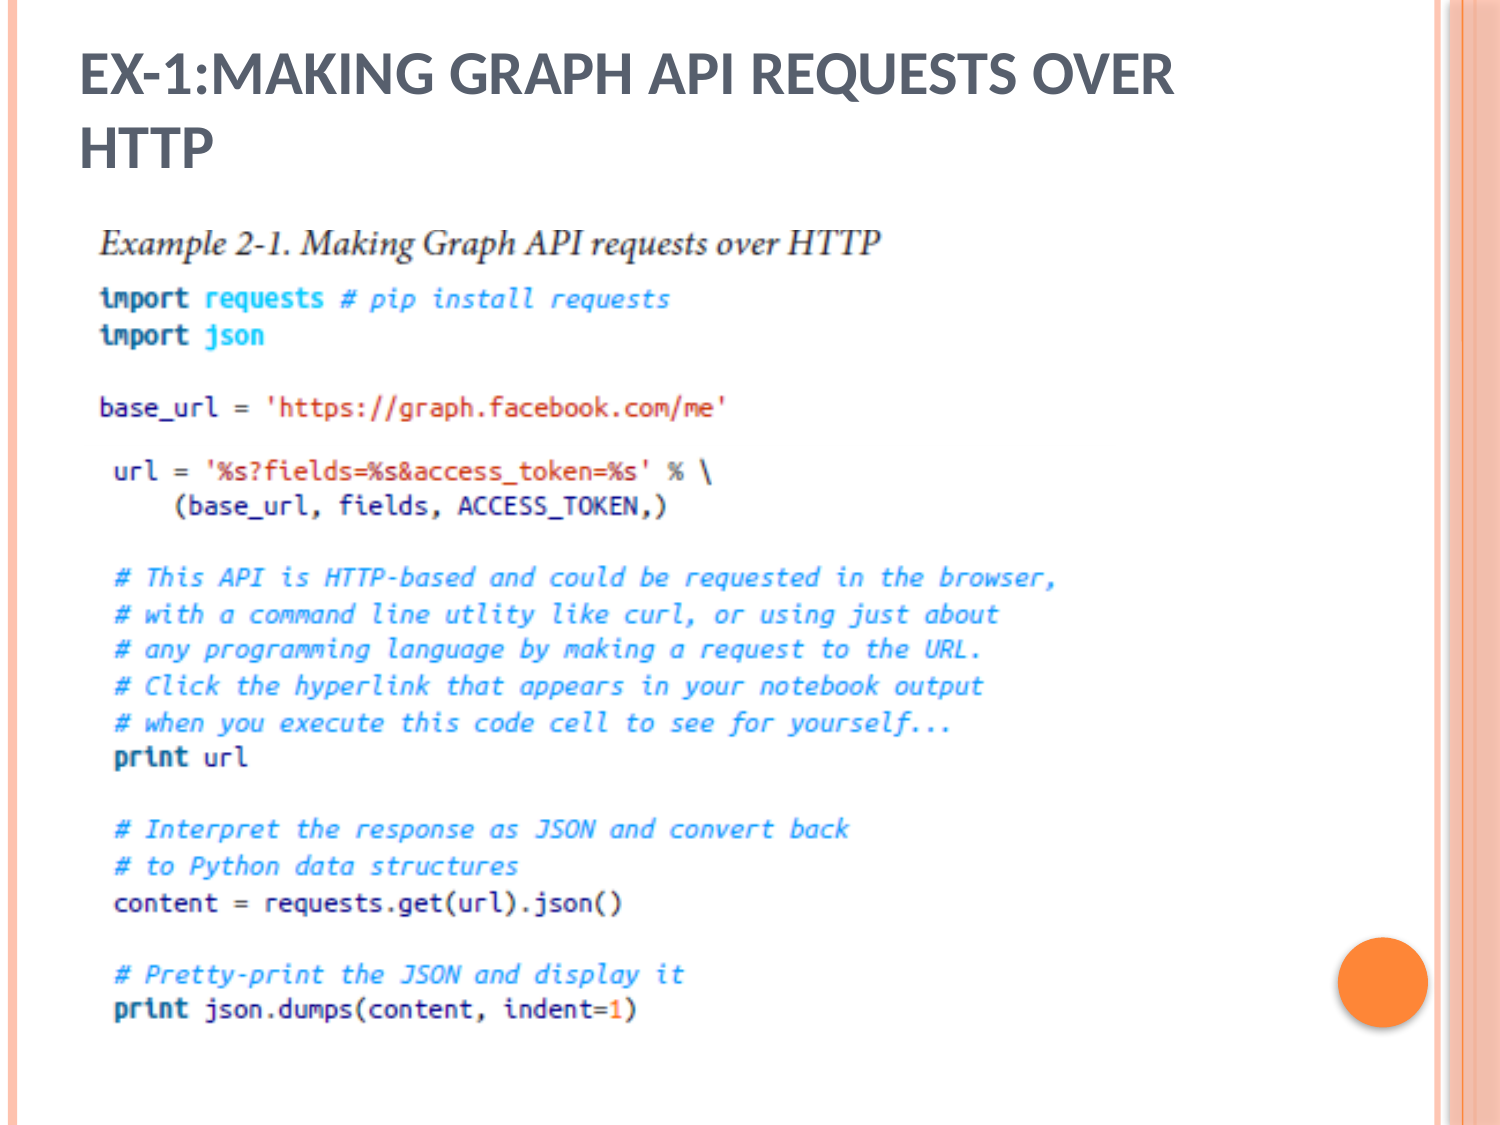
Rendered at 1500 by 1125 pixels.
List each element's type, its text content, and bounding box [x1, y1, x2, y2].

picture [83, 230, 1116, 1036]
title Ex-1:Making Graph API requests over HTTP [64, 1, 1290, 189]
